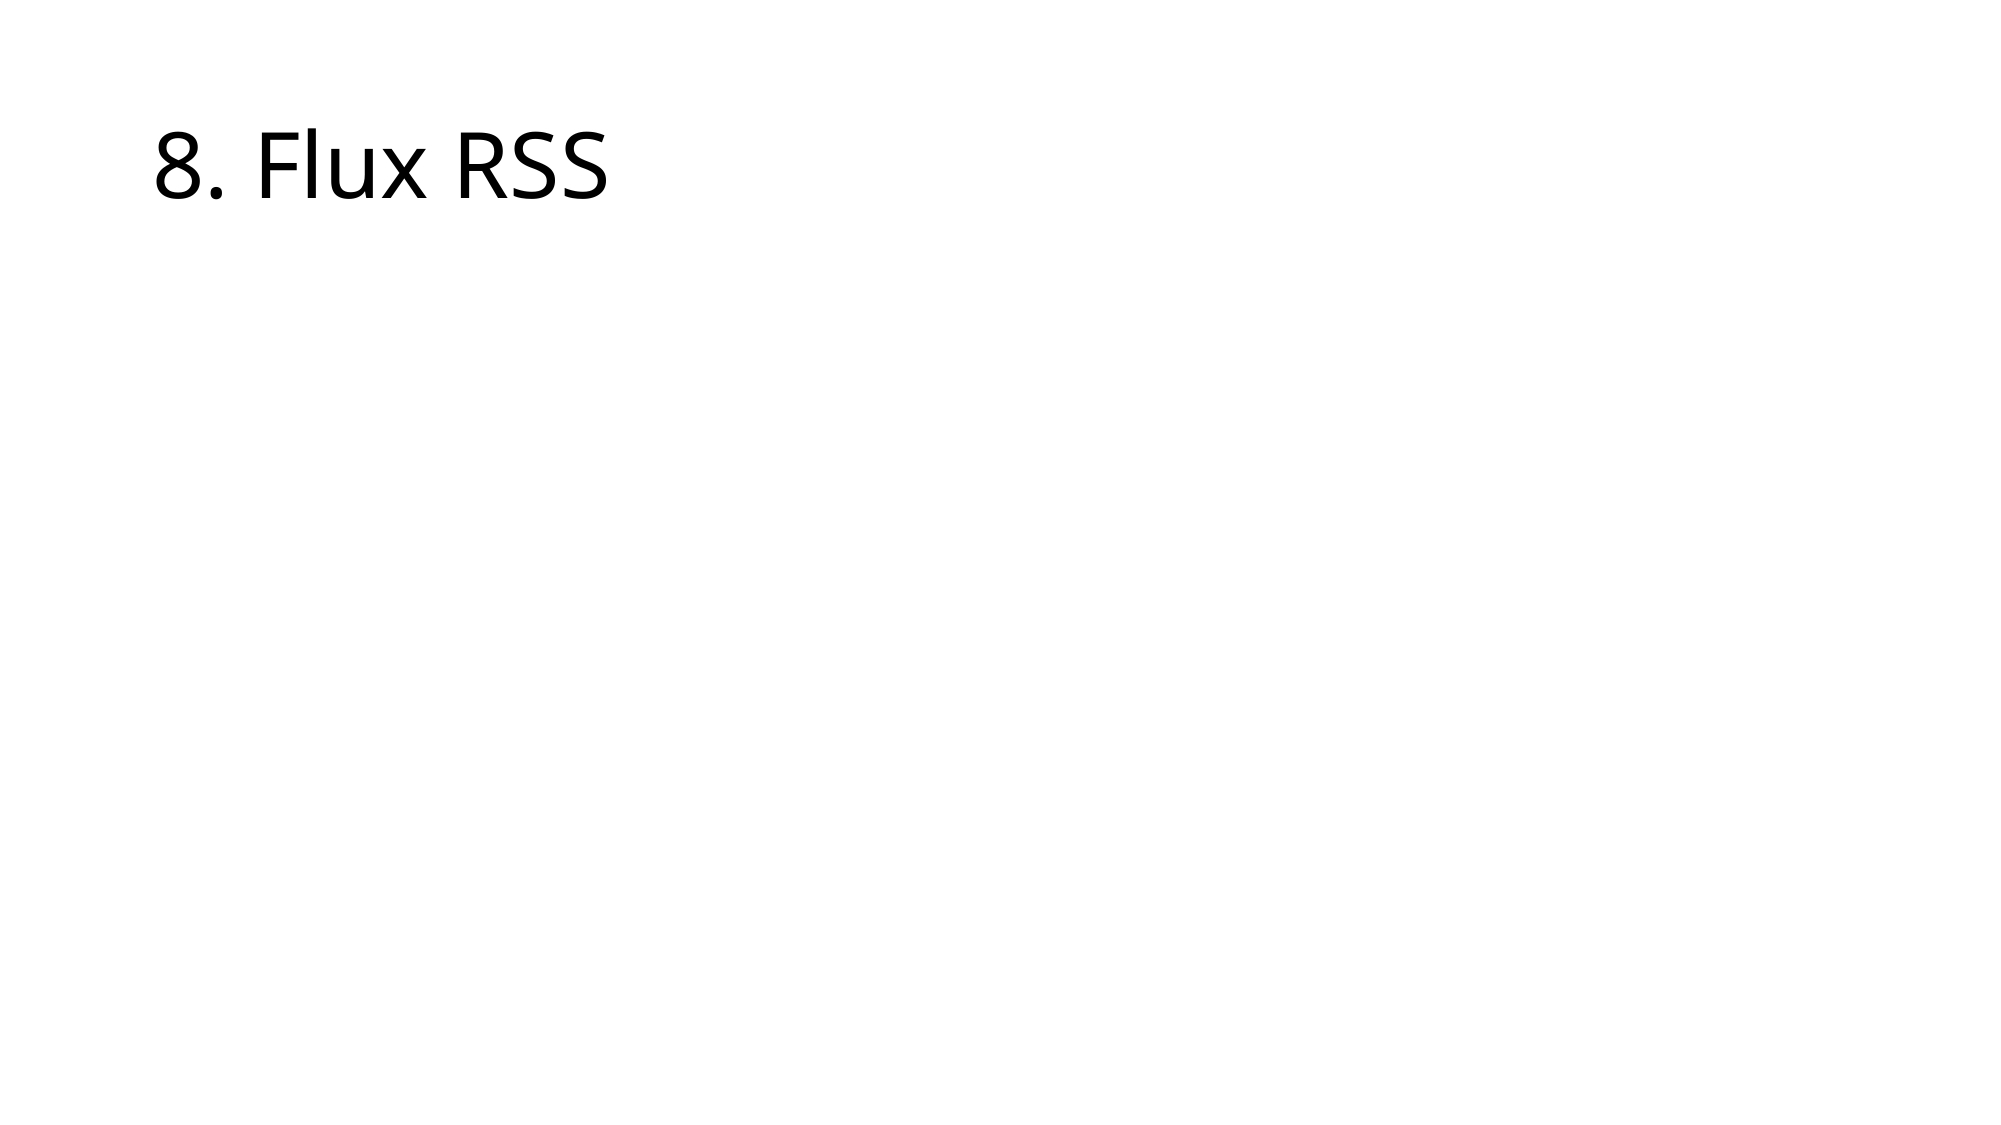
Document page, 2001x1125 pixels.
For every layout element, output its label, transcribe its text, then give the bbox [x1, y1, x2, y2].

title 8. Flux RSS [137, 59, 1863, 278]
